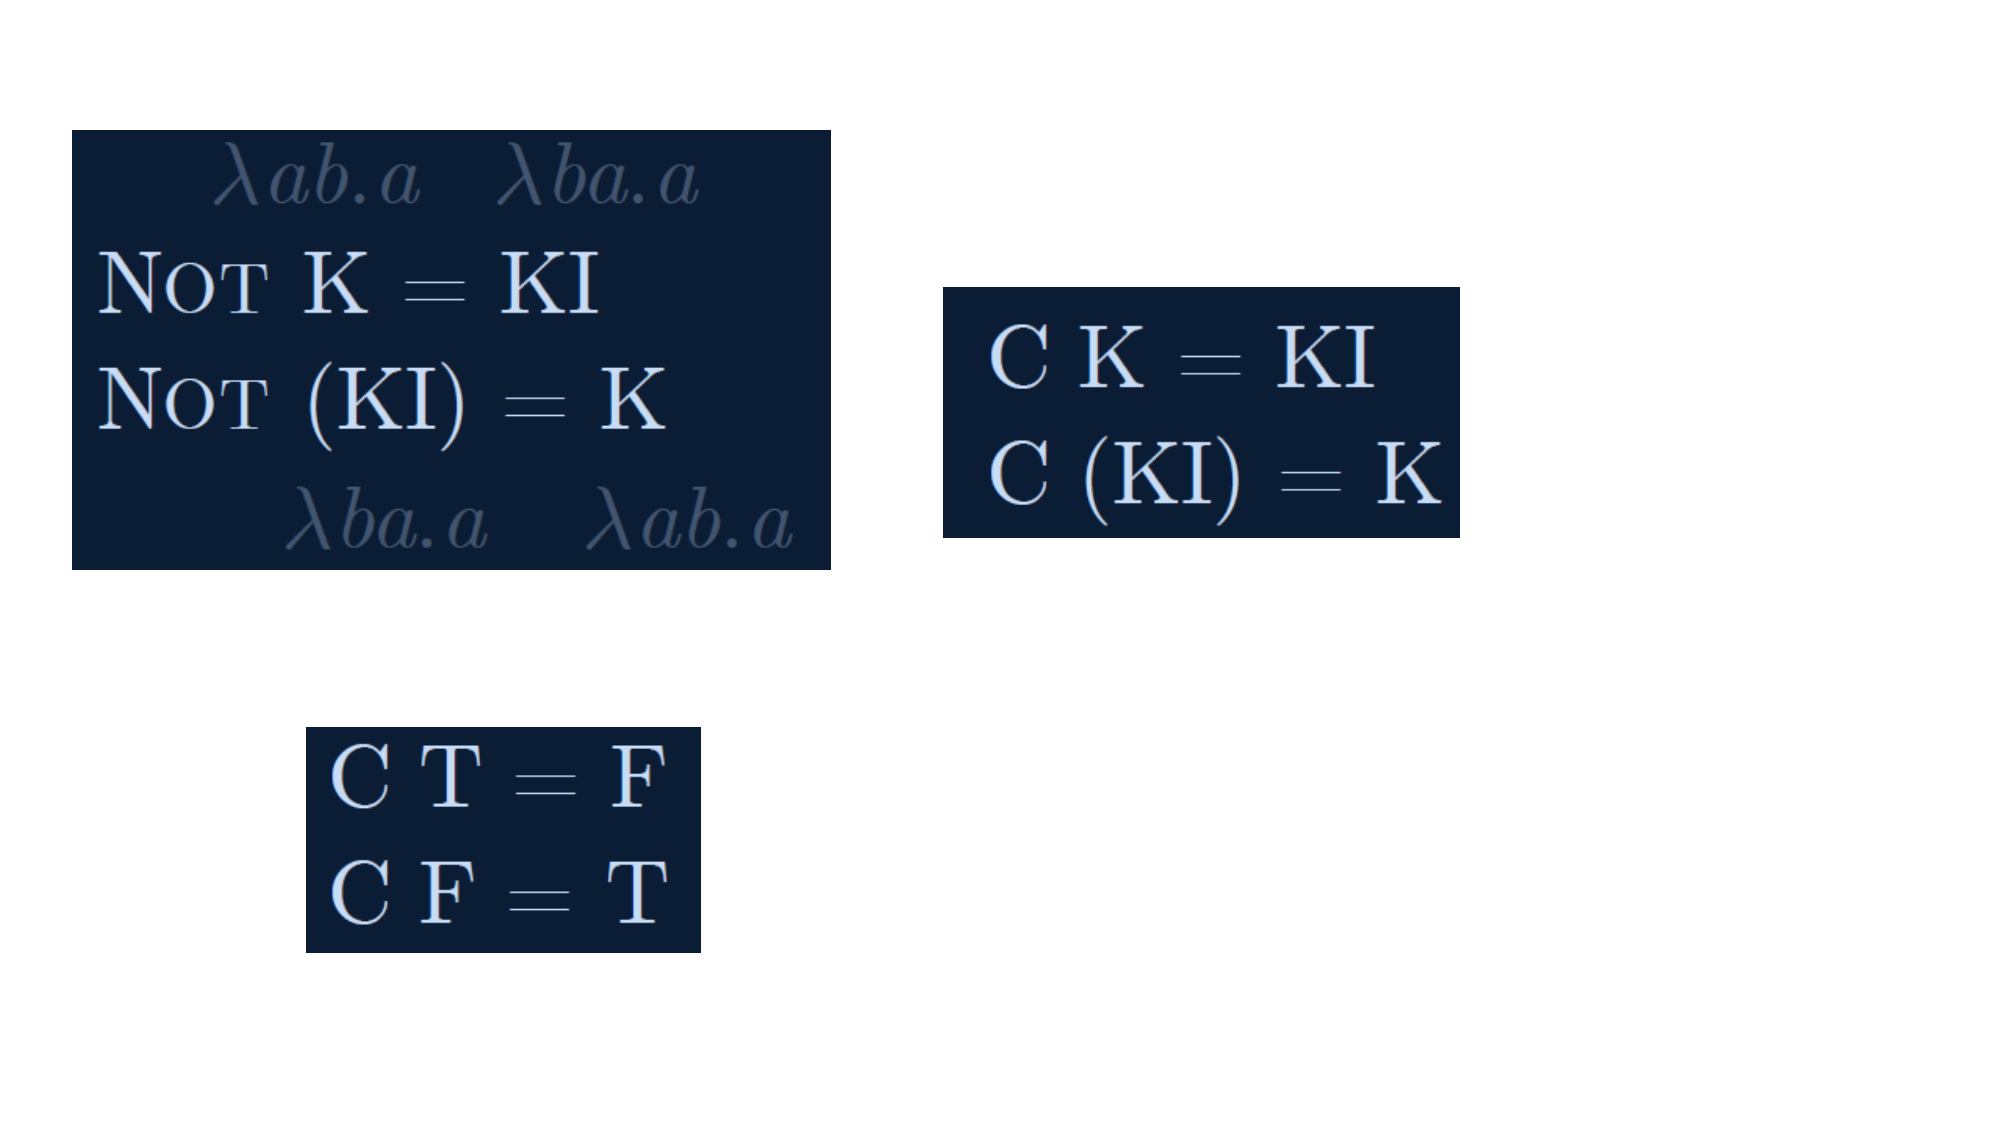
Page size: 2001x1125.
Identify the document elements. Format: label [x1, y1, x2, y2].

picture [72, 130, 831, 570]
picture [943, 287, 1460, 538]
list [306, 727, 701, 953]
